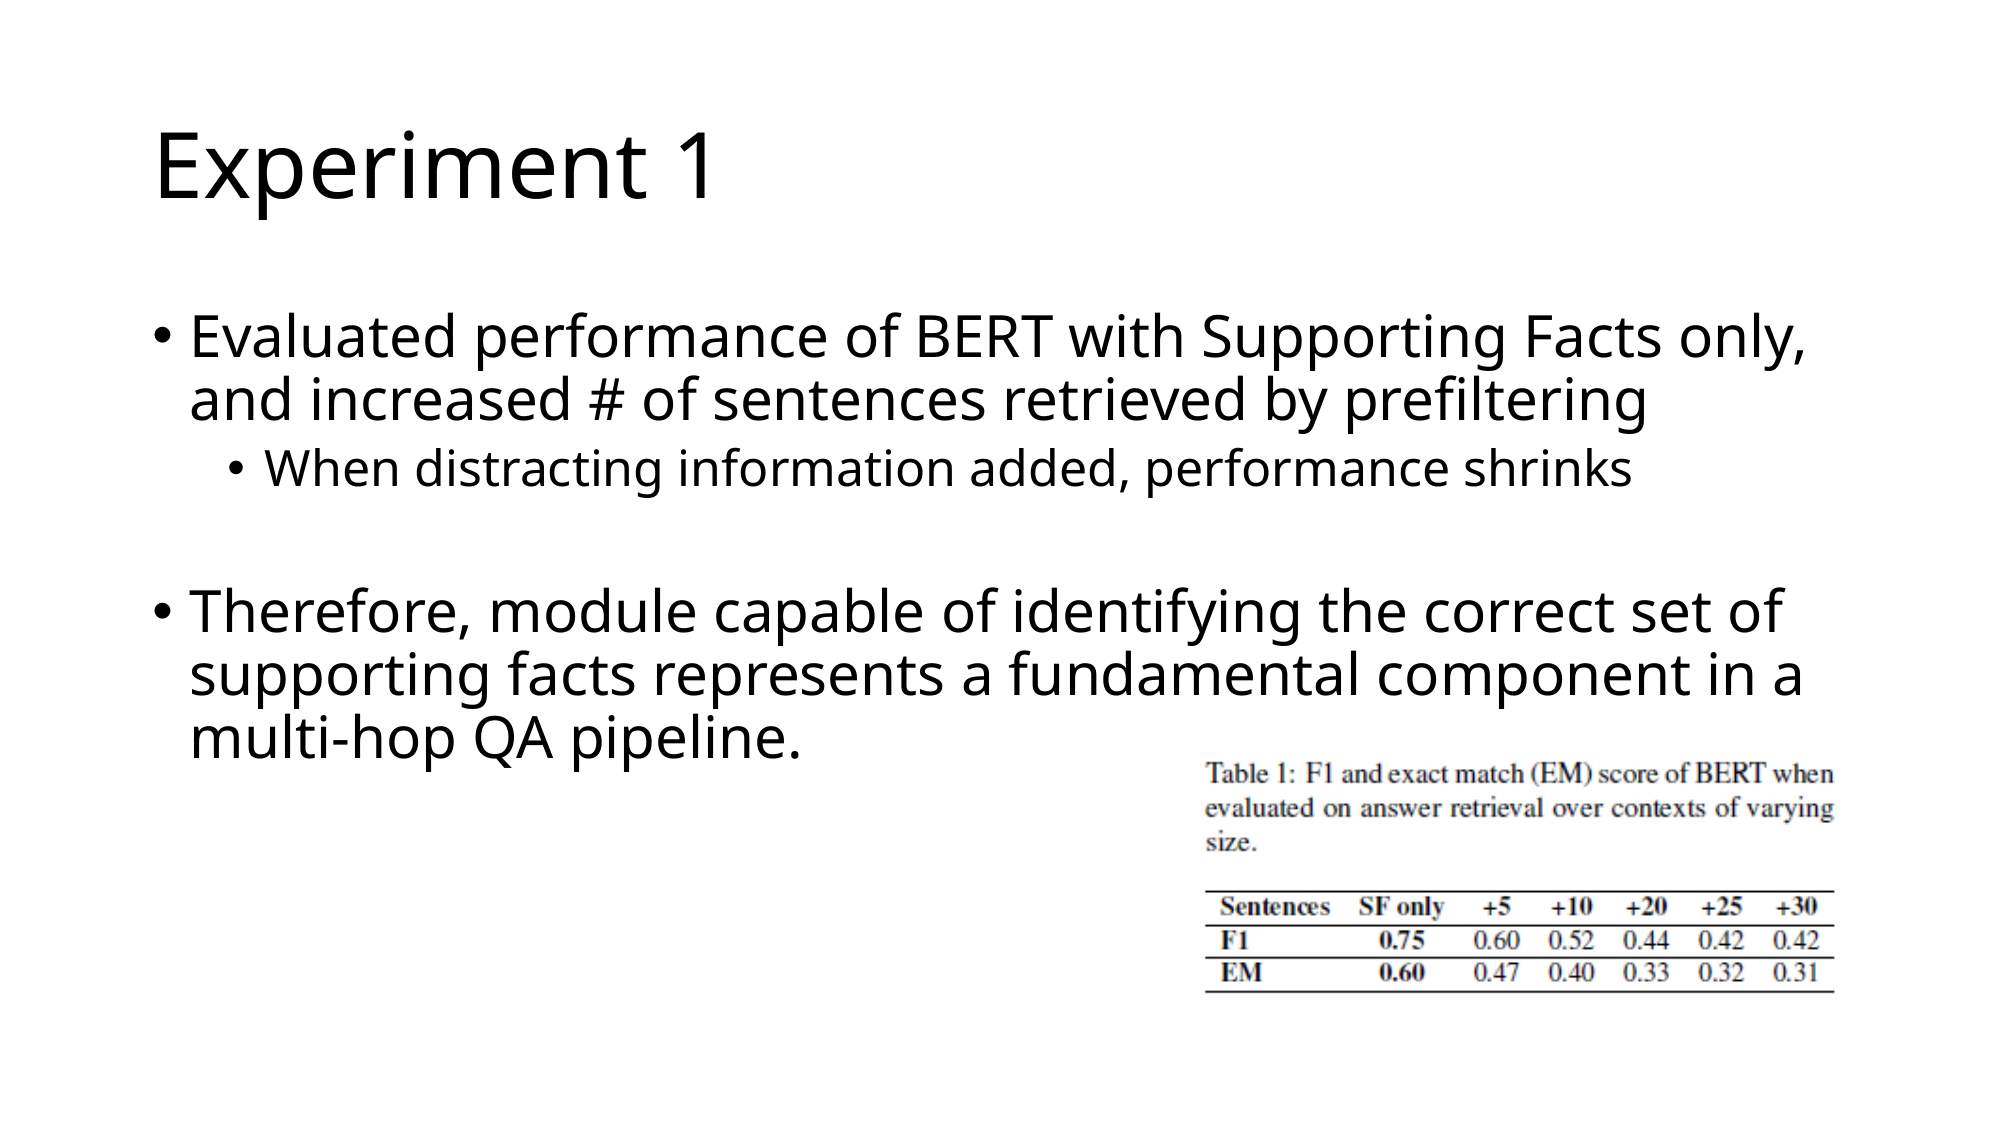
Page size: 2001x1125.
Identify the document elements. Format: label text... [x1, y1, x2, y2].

picture [1185, 736, 1863, 1014]
list Evaluated performance of BERT with Supporting Facts only, and increased # of sentences retrieved by prefiltering When distracting information added, performance shrinks Therefore, module capable of identifying the correct set of supporting facts represents a fundamental component in a multi-hop QA pipeline. [137, 299, 1863, 1014]
title Experiment 1 [137, 59, 1863, 278]
